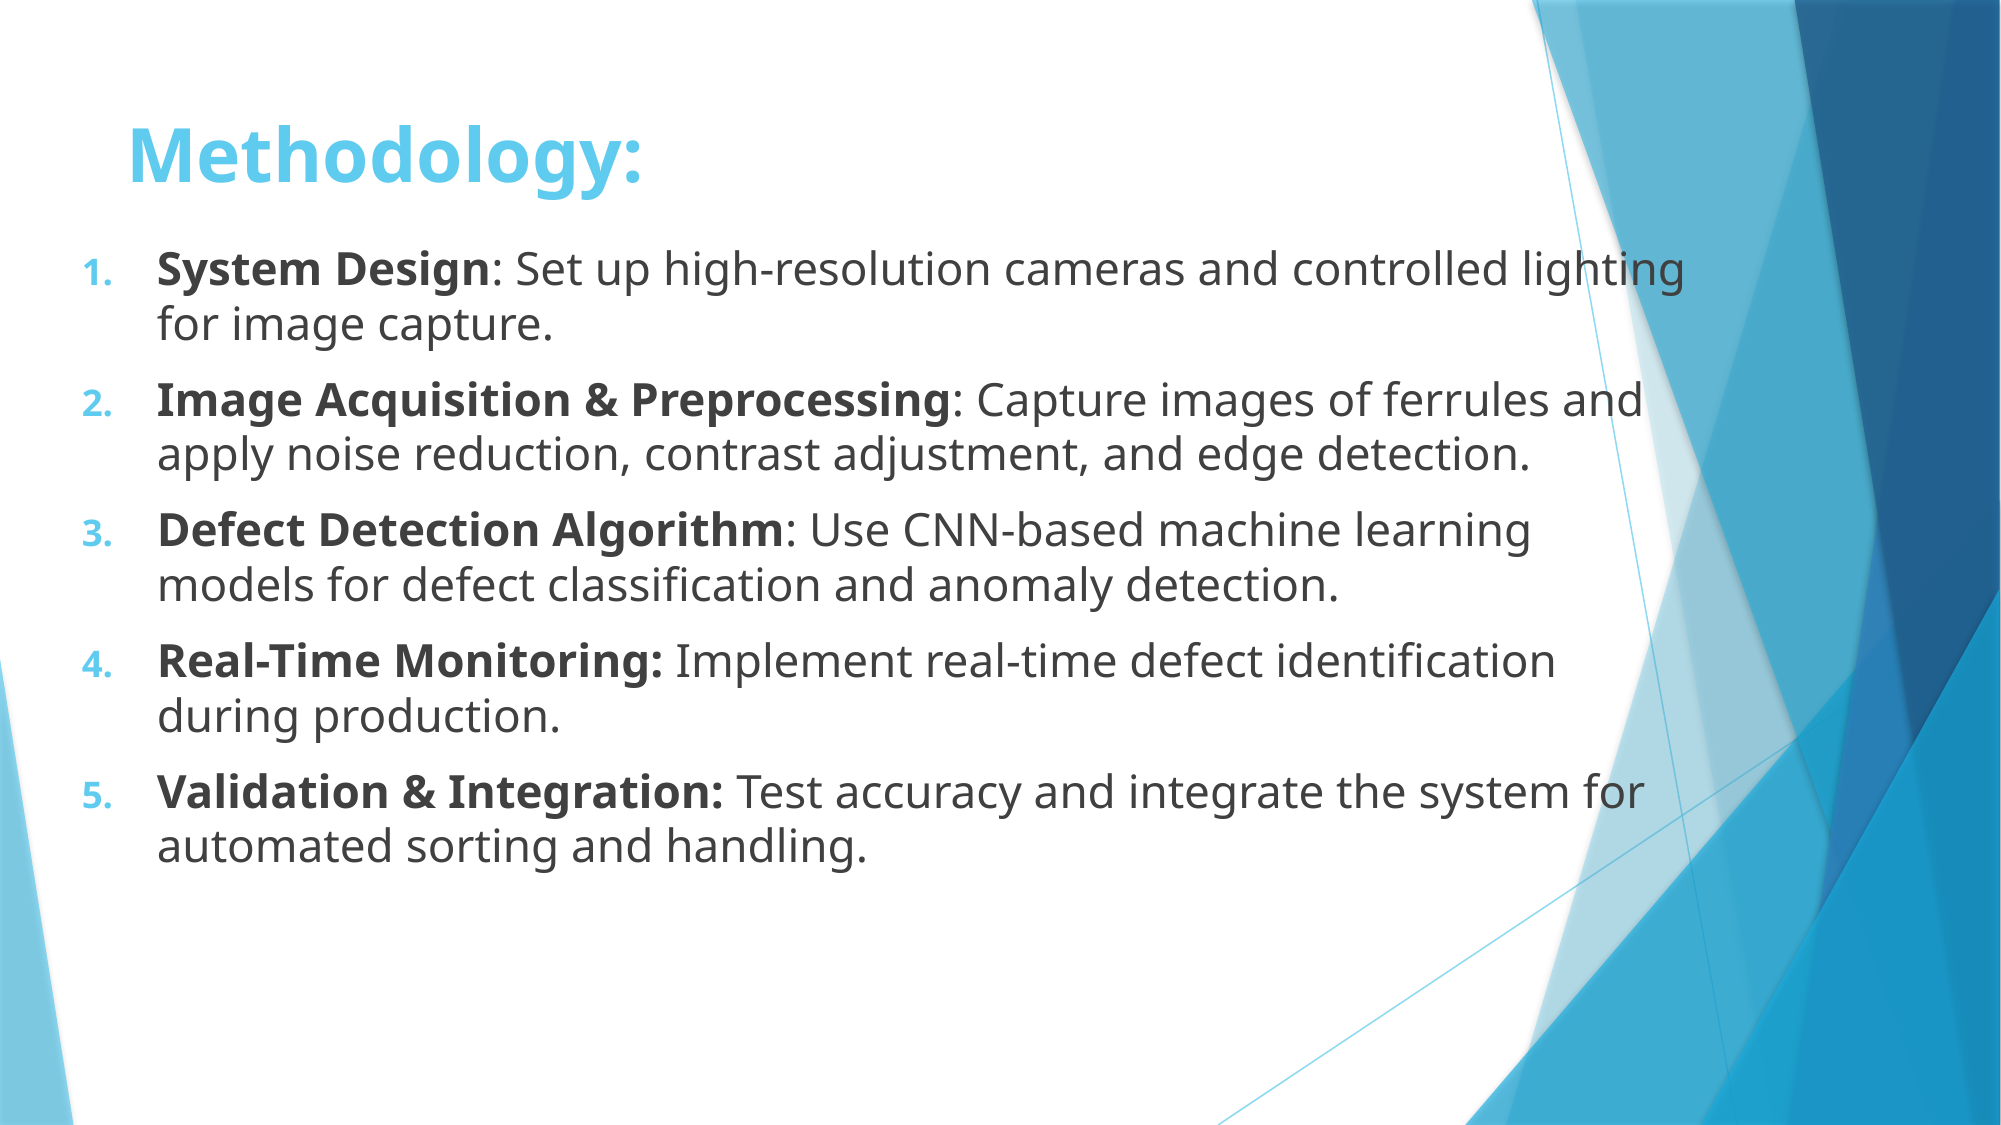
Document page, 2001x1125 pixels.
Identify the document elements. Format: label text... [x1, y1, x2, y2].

title Methodology: [111, 99, 1522, 232]
list System Design: Set up high-resolution cameras and controlled lighting for image capture. Image Acquisition & Preprocessing: Capture images of ferrules and apply noise reduction, contrast adjustment, and edge detection. Defect Detection Algorithm: Use CNN-based machine learning models for defect classification and anomaly detection. Real-Time Monitoring: Implement real-time defect identification during production. Validation & Integration: Test accuracy and integrate the system for automated sorting and handling. [66, 232, 1710, 1030]
